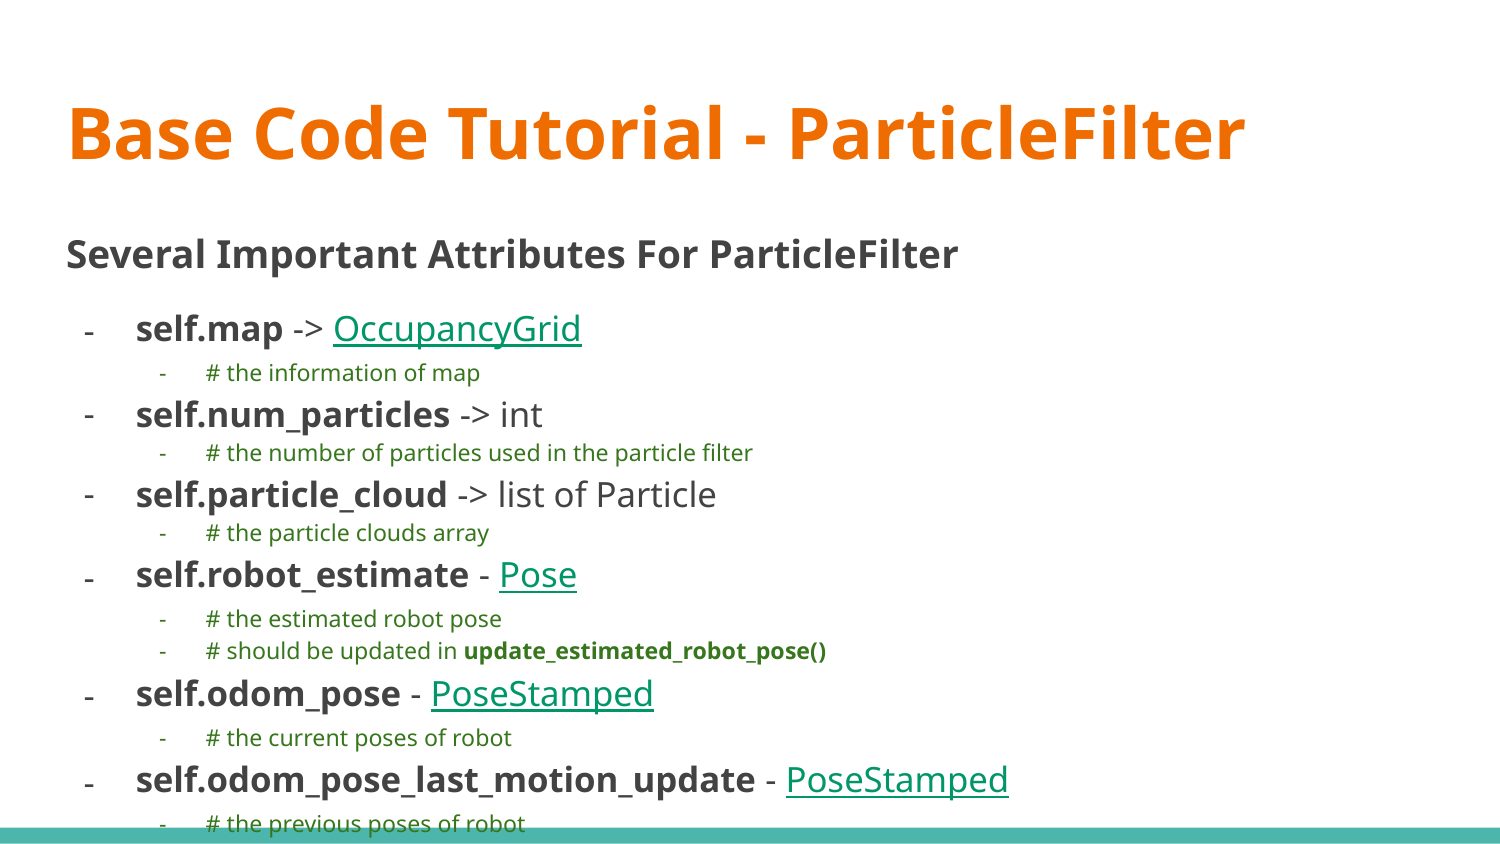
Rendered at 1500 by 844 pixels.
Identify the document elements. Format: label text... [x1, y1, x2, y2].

title Base Code Tutorial - ParticleFilter [51, 72, 1449, 189]
list Several Important Attributes For ParticleFilter self.map -> OccupancyGrid # the information of map self.num_particles -> int # the number of particles used in the particle filter self.particle_cloud -> list of Particle # the particle clouds array self.robot_estimate - Pose # the estimated robot pose # should be updated in update_estimated_robot_pose() self.odom_pose - PoseStamped # the current poses of robot self.odom_pose_last_motion_update - PoseStamped # the previous poses of robot [51, 207, 1449, 844]
